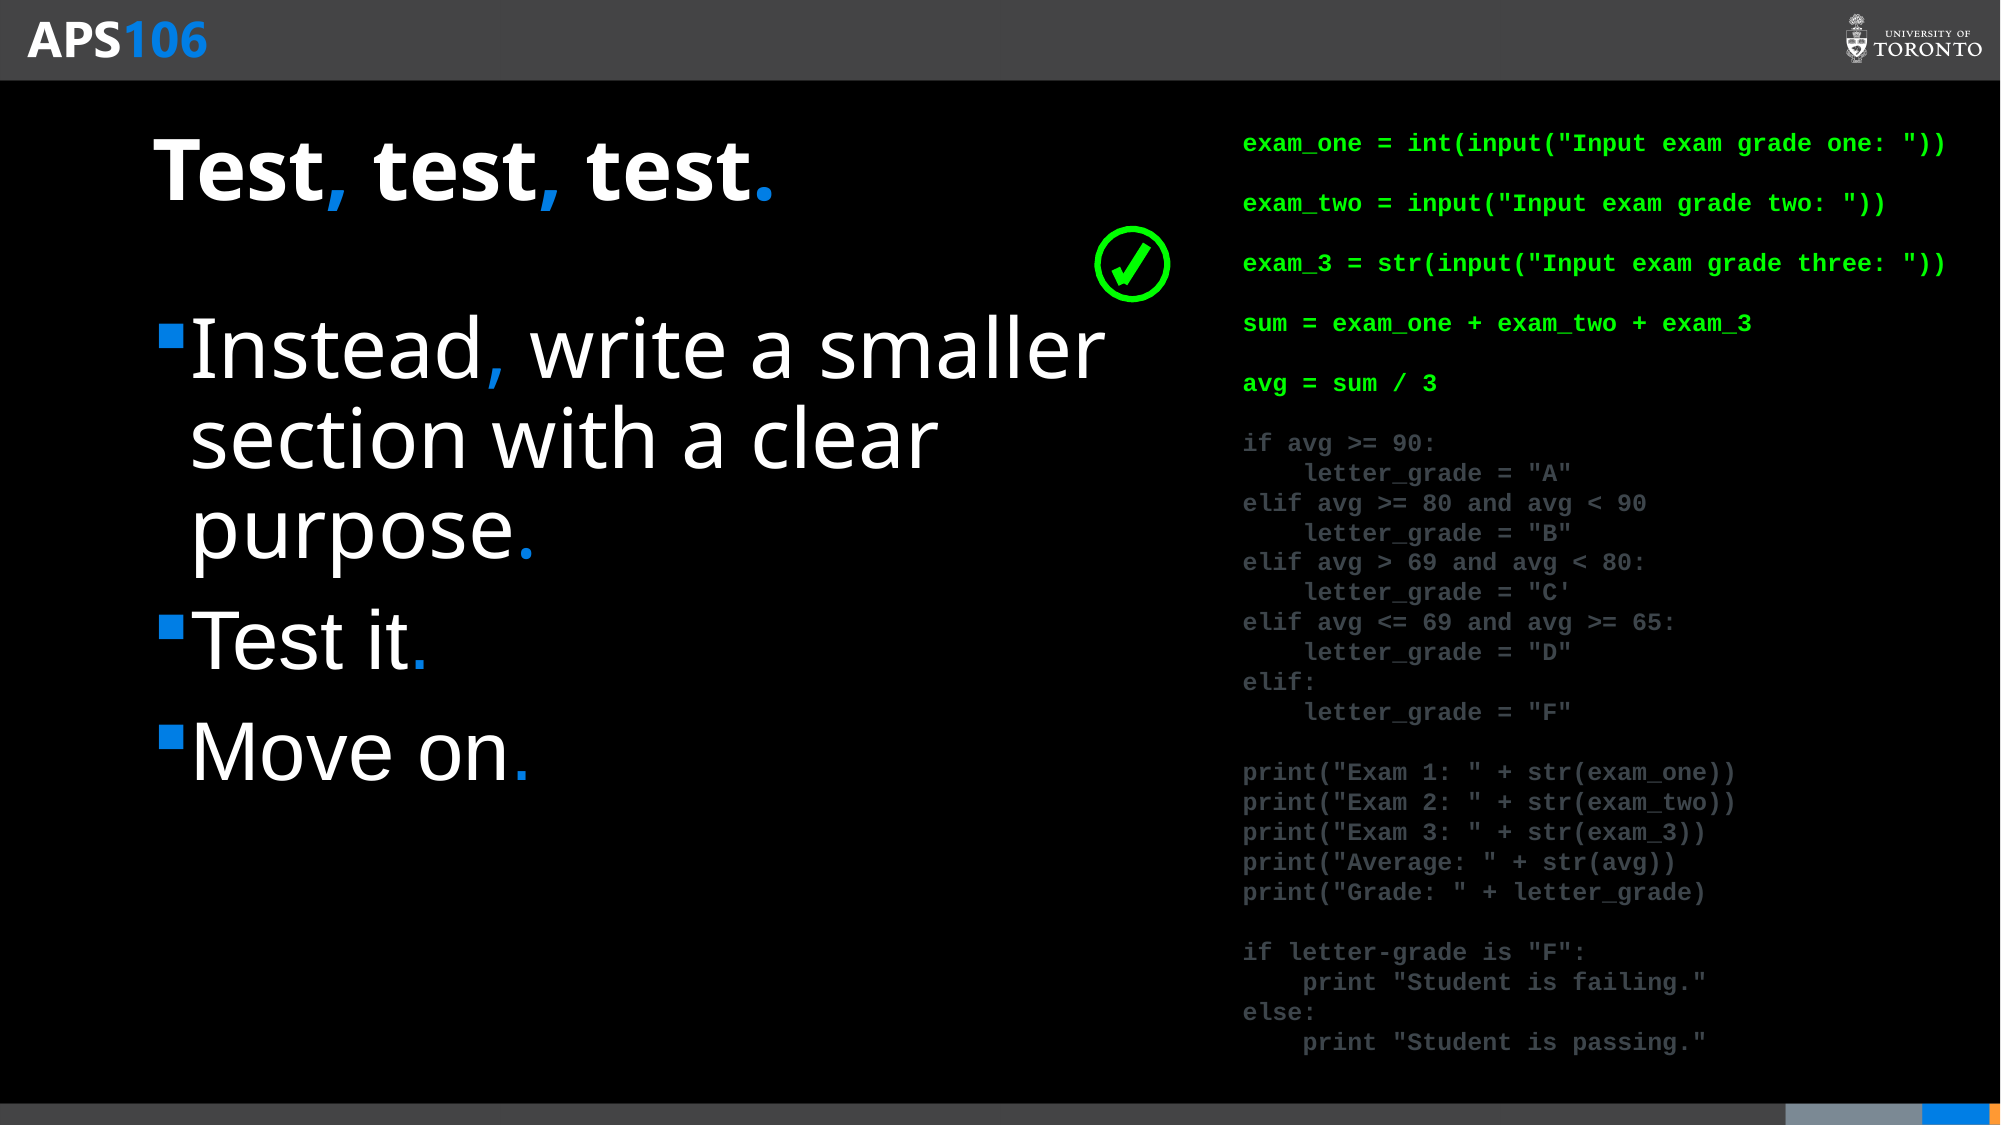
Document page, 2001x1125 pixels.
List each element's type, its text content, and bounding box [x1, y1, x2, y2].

list Instead, write a smaller section with a clear purpose. Test it. Move on. [137, 299, 1155, 1093]
title Test, test, test. [137, 119, 1227, 227]
text_box exam_one = int(input("Input exam grade one: ")) exam_two = input("Input exam grade two: ")) exam_3 = str(input("Input exam grade three: ")) sum = exam_one + exam_two + exam_3 avg = sum / 3 if avg >= 90: letter_grade = "A" elif avg >= 80 and avg < 90 letter_grade = "B" elif avg > 69 and avg < 80: letter_grade = "C' elif avg <= 69 and avg >= 65: letter_grade = "D" elif: letter_grade = "F" print("Exam 1: " + str(exam_one)) print("Exam 2: " + str(exam_two)) print("Exam 3: " + str(exam_3)) print("Average: " + str(avg)) print("Grade: " + letter_grade) if letter-grade is "F": print "Student is failing." else: print "Student is passing." [1227, 119, 1963, 1063]
picture [0, 0, 2001, 1125]
text_box [1097, 228, 1168, 300]
